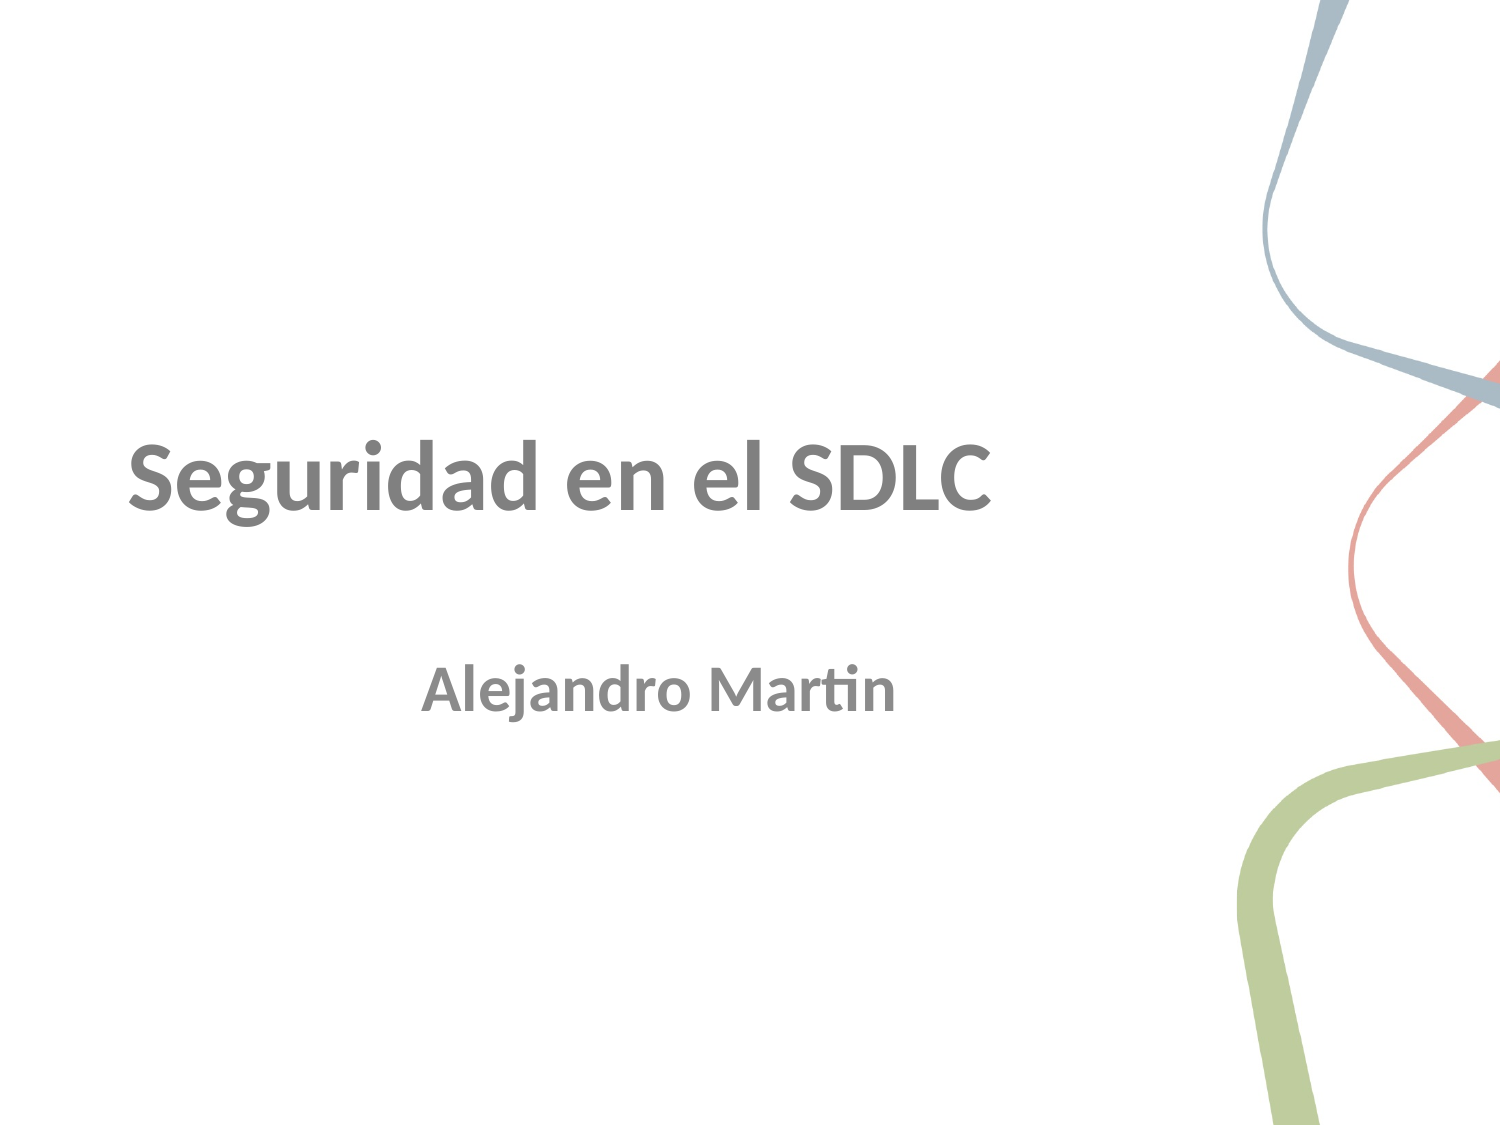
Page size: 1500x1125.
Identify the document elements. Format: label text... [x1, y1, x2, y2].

subtitle Alejandro Martin [225, 637, 1094, 925]
picture [1236, 0, 1500, 1125]
title Seguridad en el SDLC [112, 349, 1164, 591]
